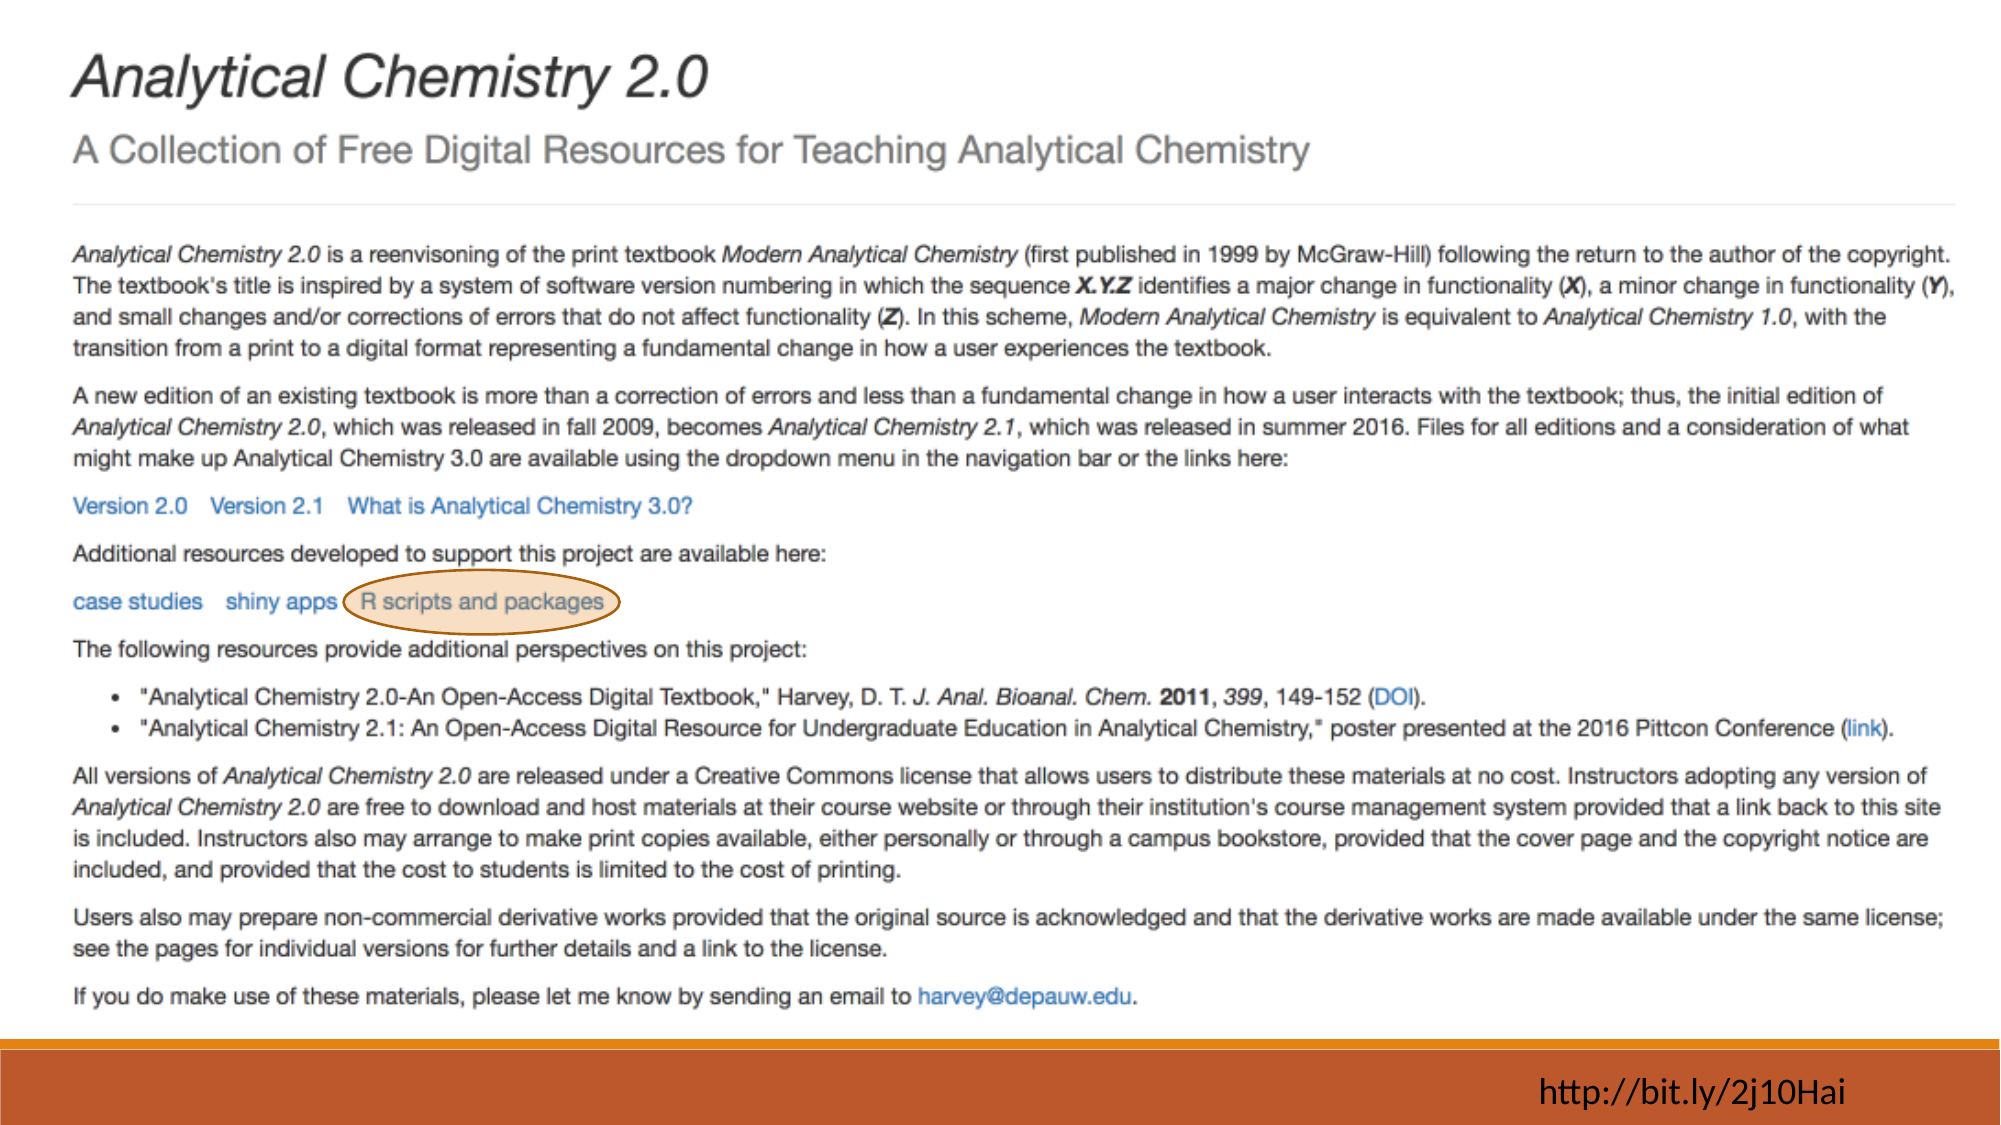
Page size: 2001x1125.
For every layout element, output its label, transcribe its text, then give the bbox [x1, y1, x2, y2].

text_box http://bit.ly/2j10Hai [1523, 1059, 1862, 1120]
picture [46, 35, 1966, 1023]
